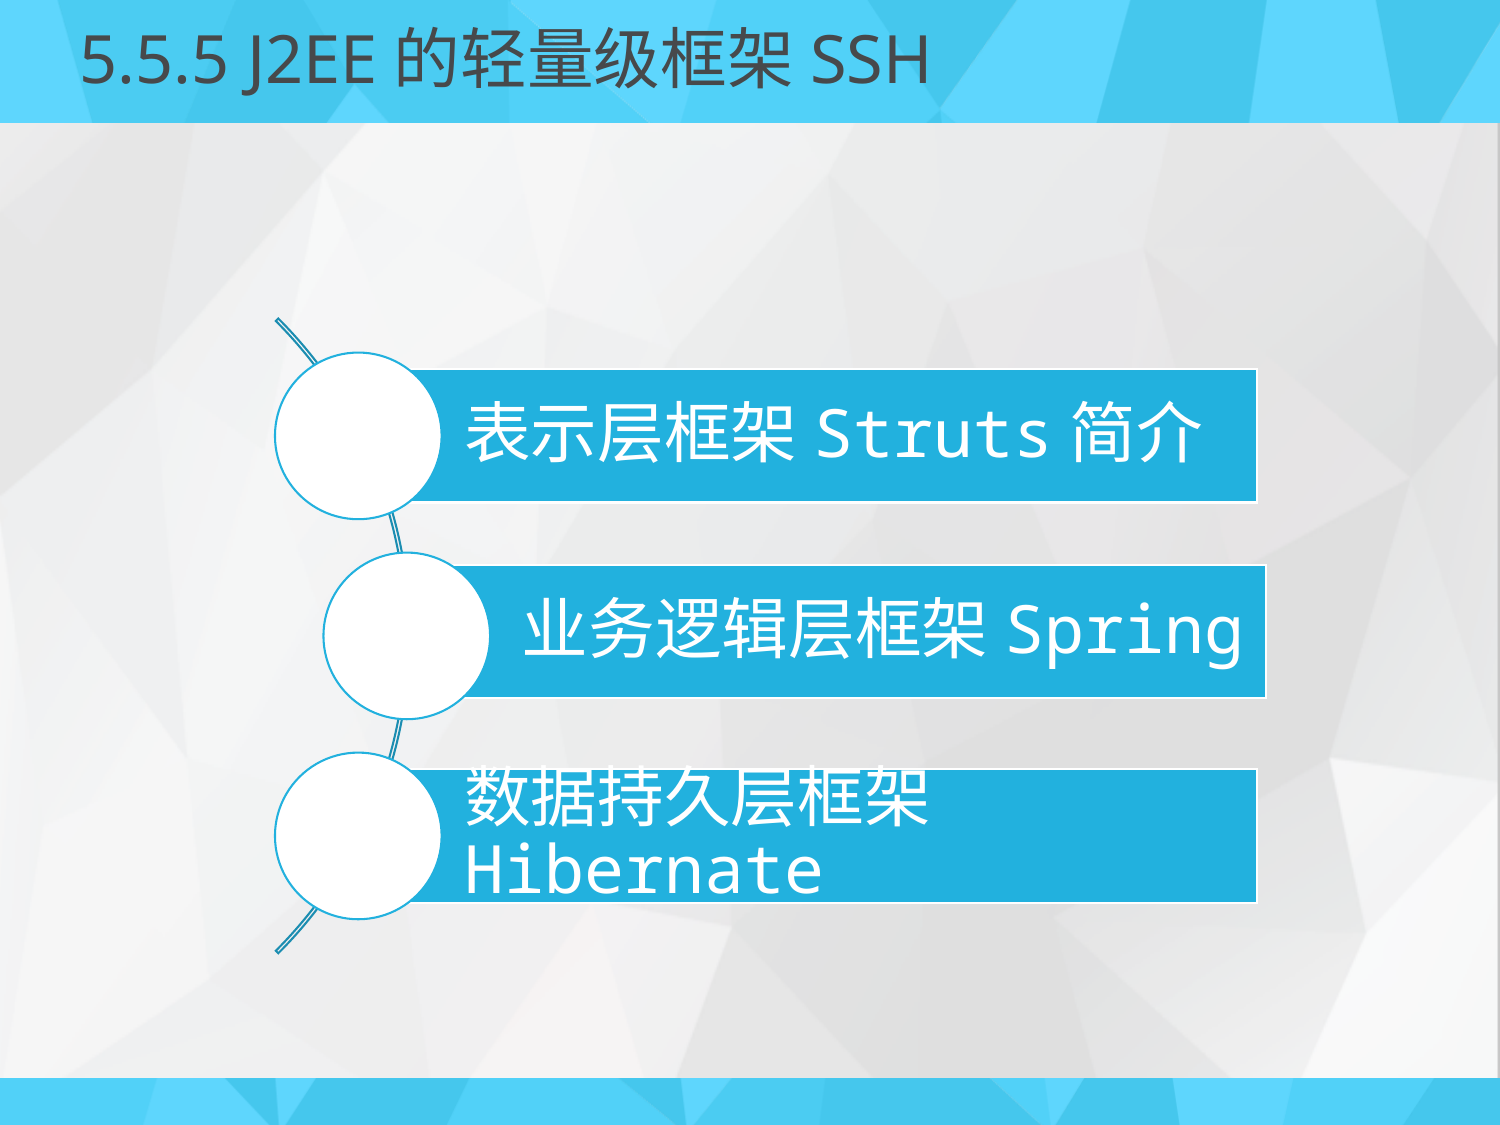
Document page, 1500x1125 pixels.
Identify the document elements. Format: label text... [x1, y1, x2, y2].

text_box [265, 302, 1266, 970]
title 5.5.5 J2EE的轻量级框架SSH [64, 9, 1422, 115]
picture [0, 0, 1500, 1125]
